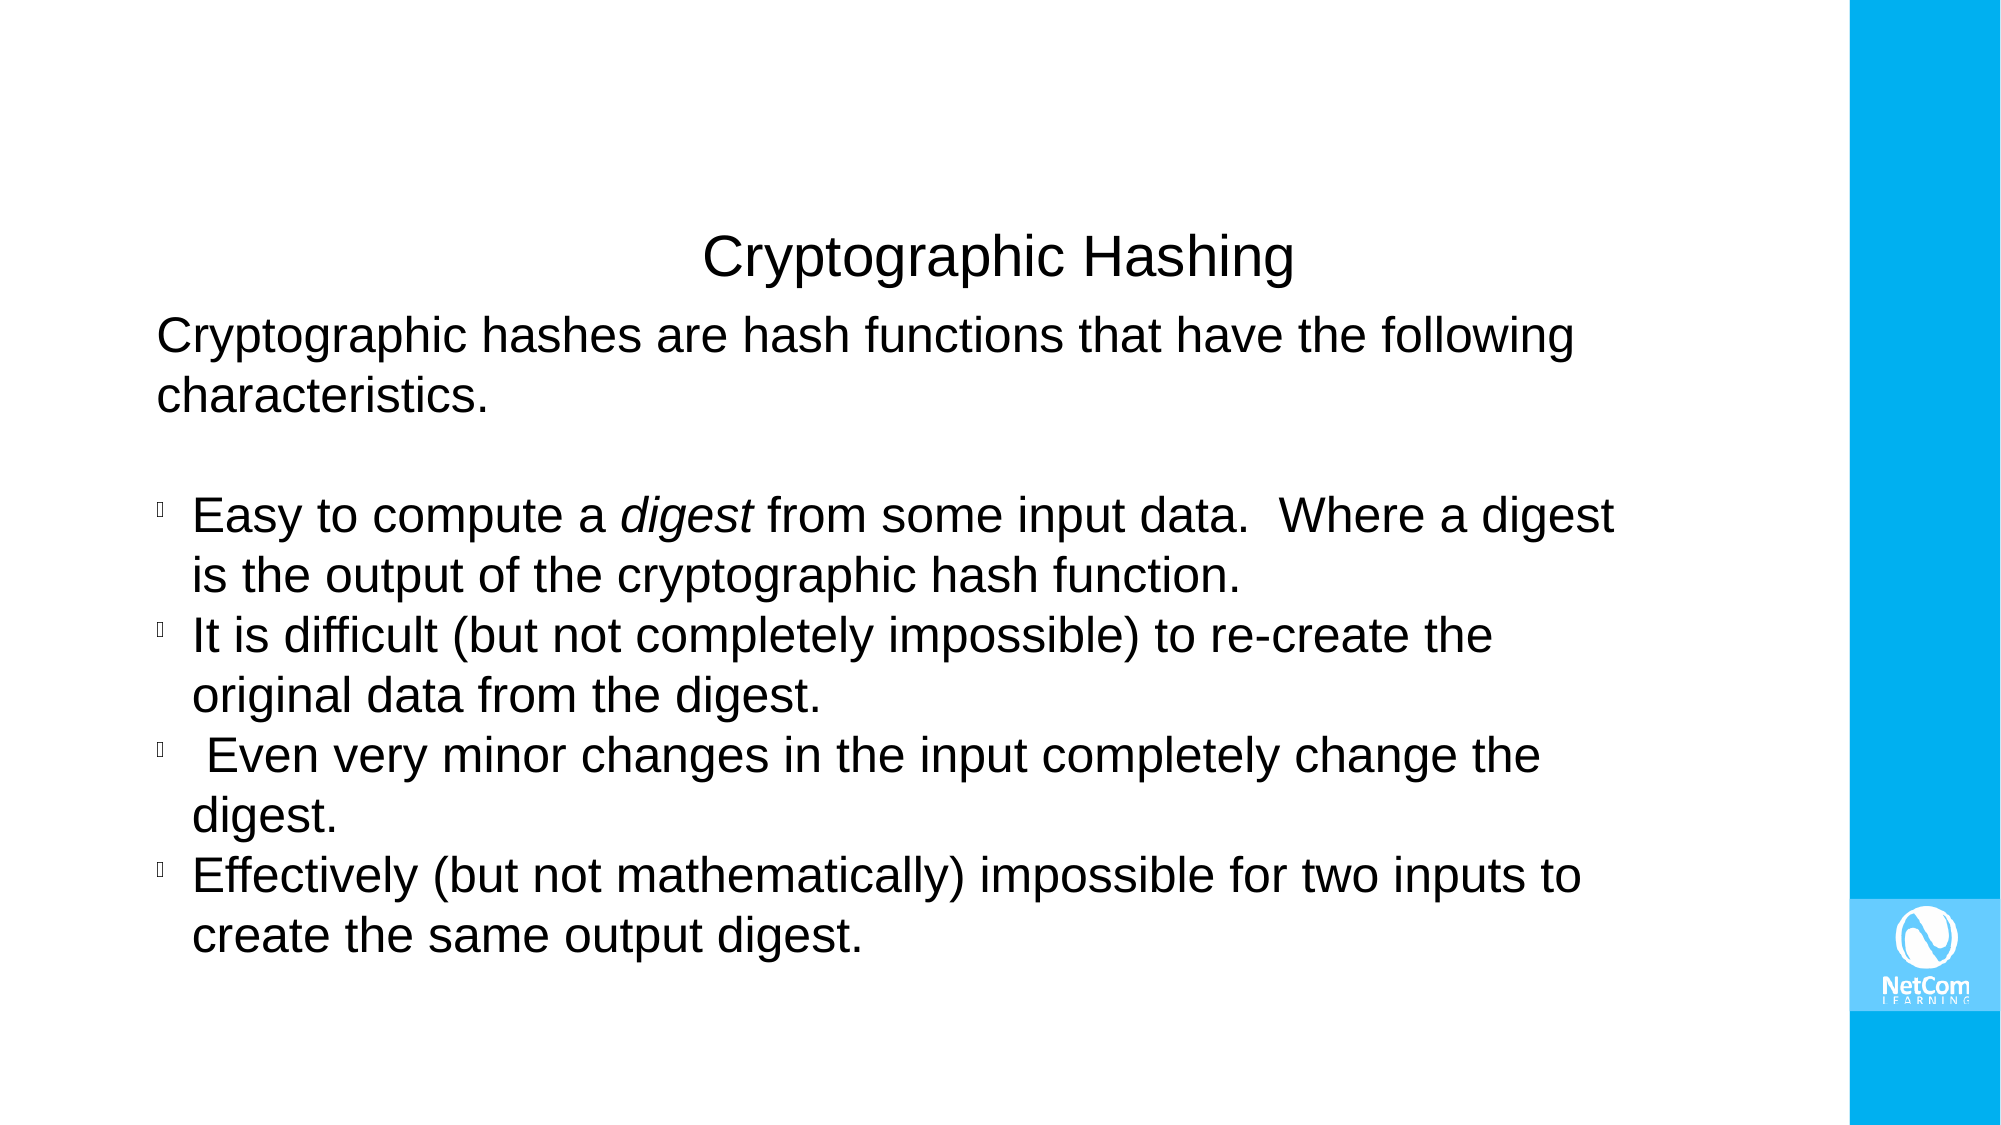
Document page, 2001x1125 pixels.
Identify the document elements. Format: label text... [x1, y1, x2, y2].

picture [1883, 906, 1969, 1004]
text_box Cryptographic hashes are hash functions that have the following characteristics. Easy to compute a digest from some input data. Where a digest is the output of the cryptographic hash function. It is difficult (but not completely impossible) to re-create the original data from the digest. Even very minor changes in the input completely change the digest. Effectively (but not mathematically) impossible for two inputs to create the same output digest. [141, 295, 1642, 567]
text_box Cryptographic Hashing [249, 184, 1750, 296]
